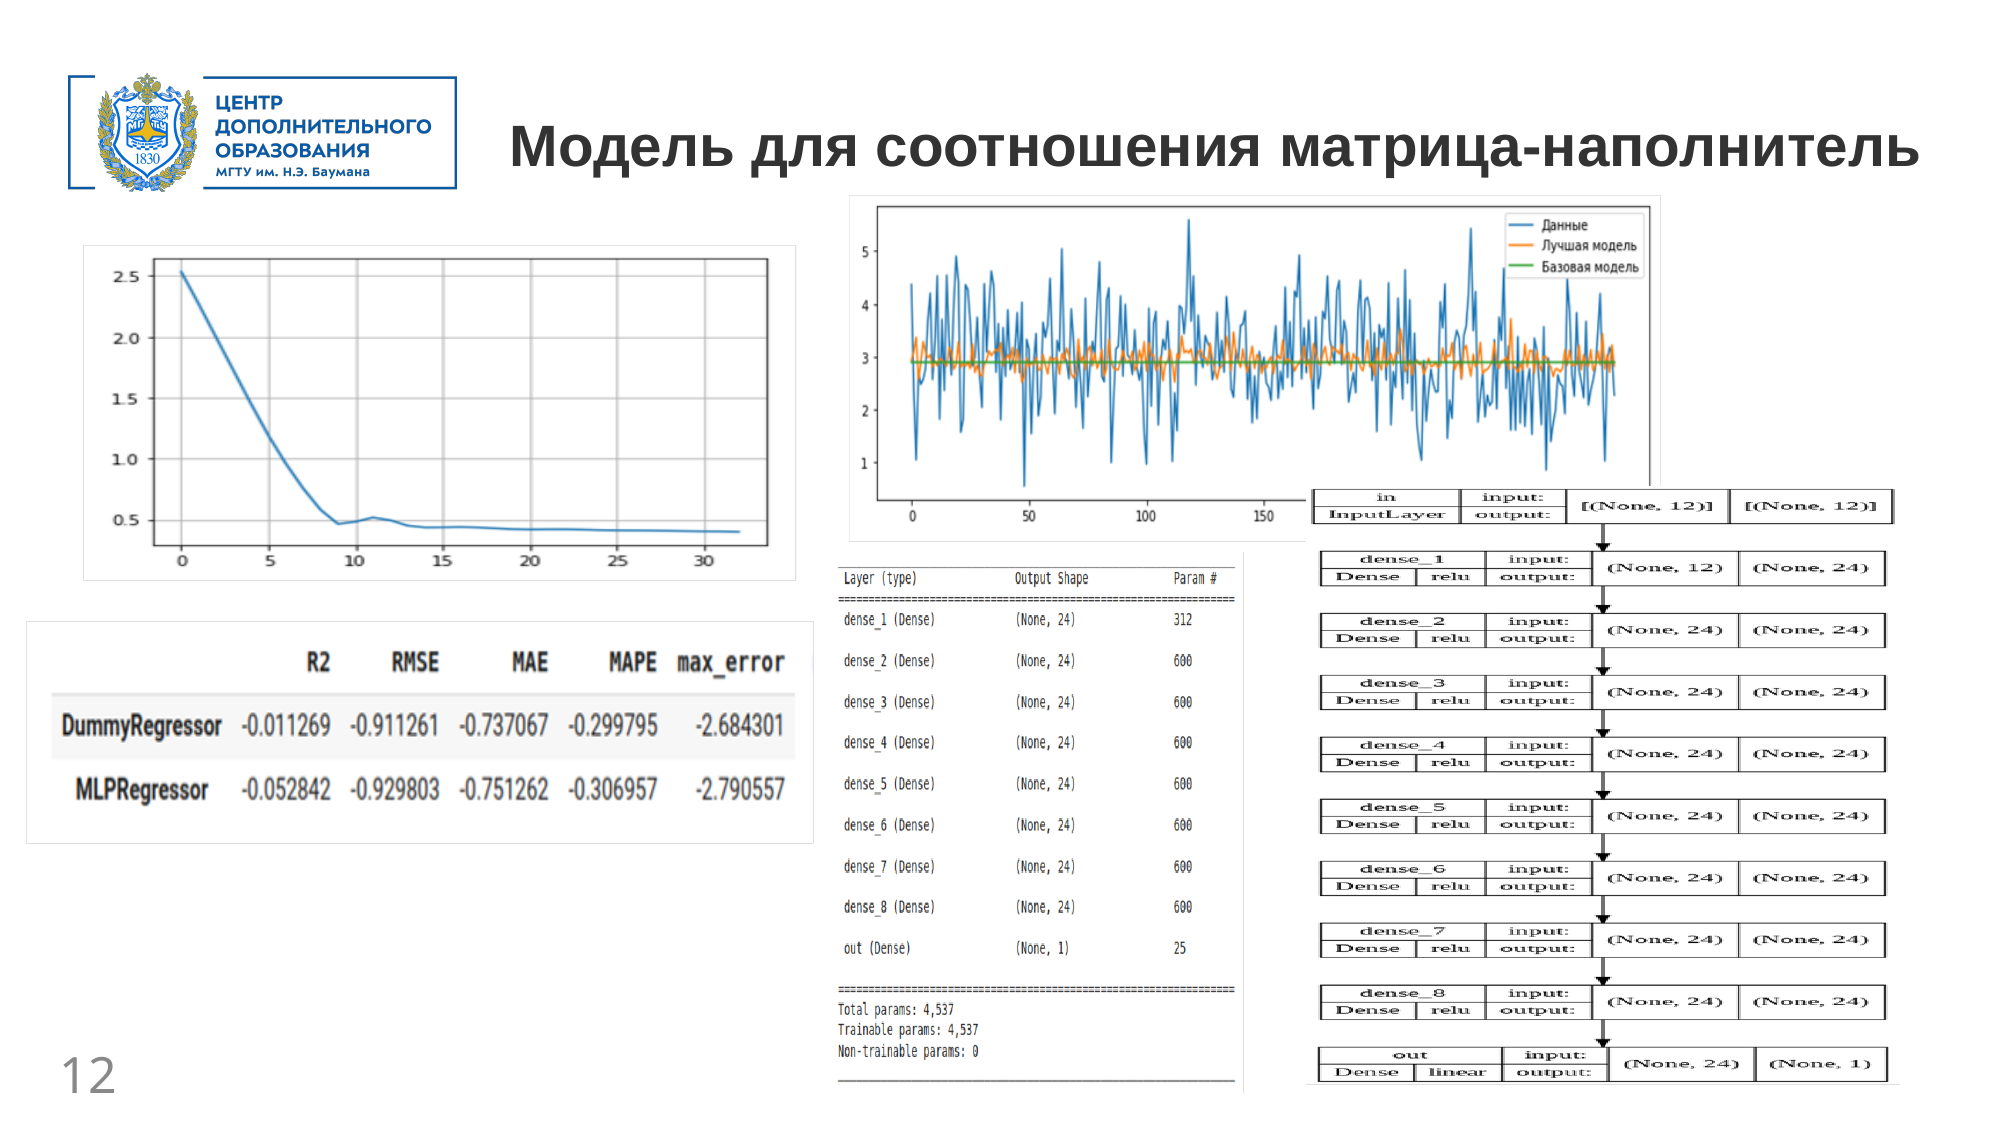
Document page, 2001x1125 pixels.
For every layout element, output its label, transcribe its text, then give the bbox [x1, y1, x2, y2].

picture [826, 551, 1244, 1096]
text_box Модель для соотношения матрица-наполнитель [494, 100, 1965, 186]
picture [68, 73, 457, 192]
picture [25, 620, 815, 847]
picture [848, 194, 1903, 1085]
slide_number 12 [44, 1055, 139, 1101]
picture [82, 244, 799, 583]
